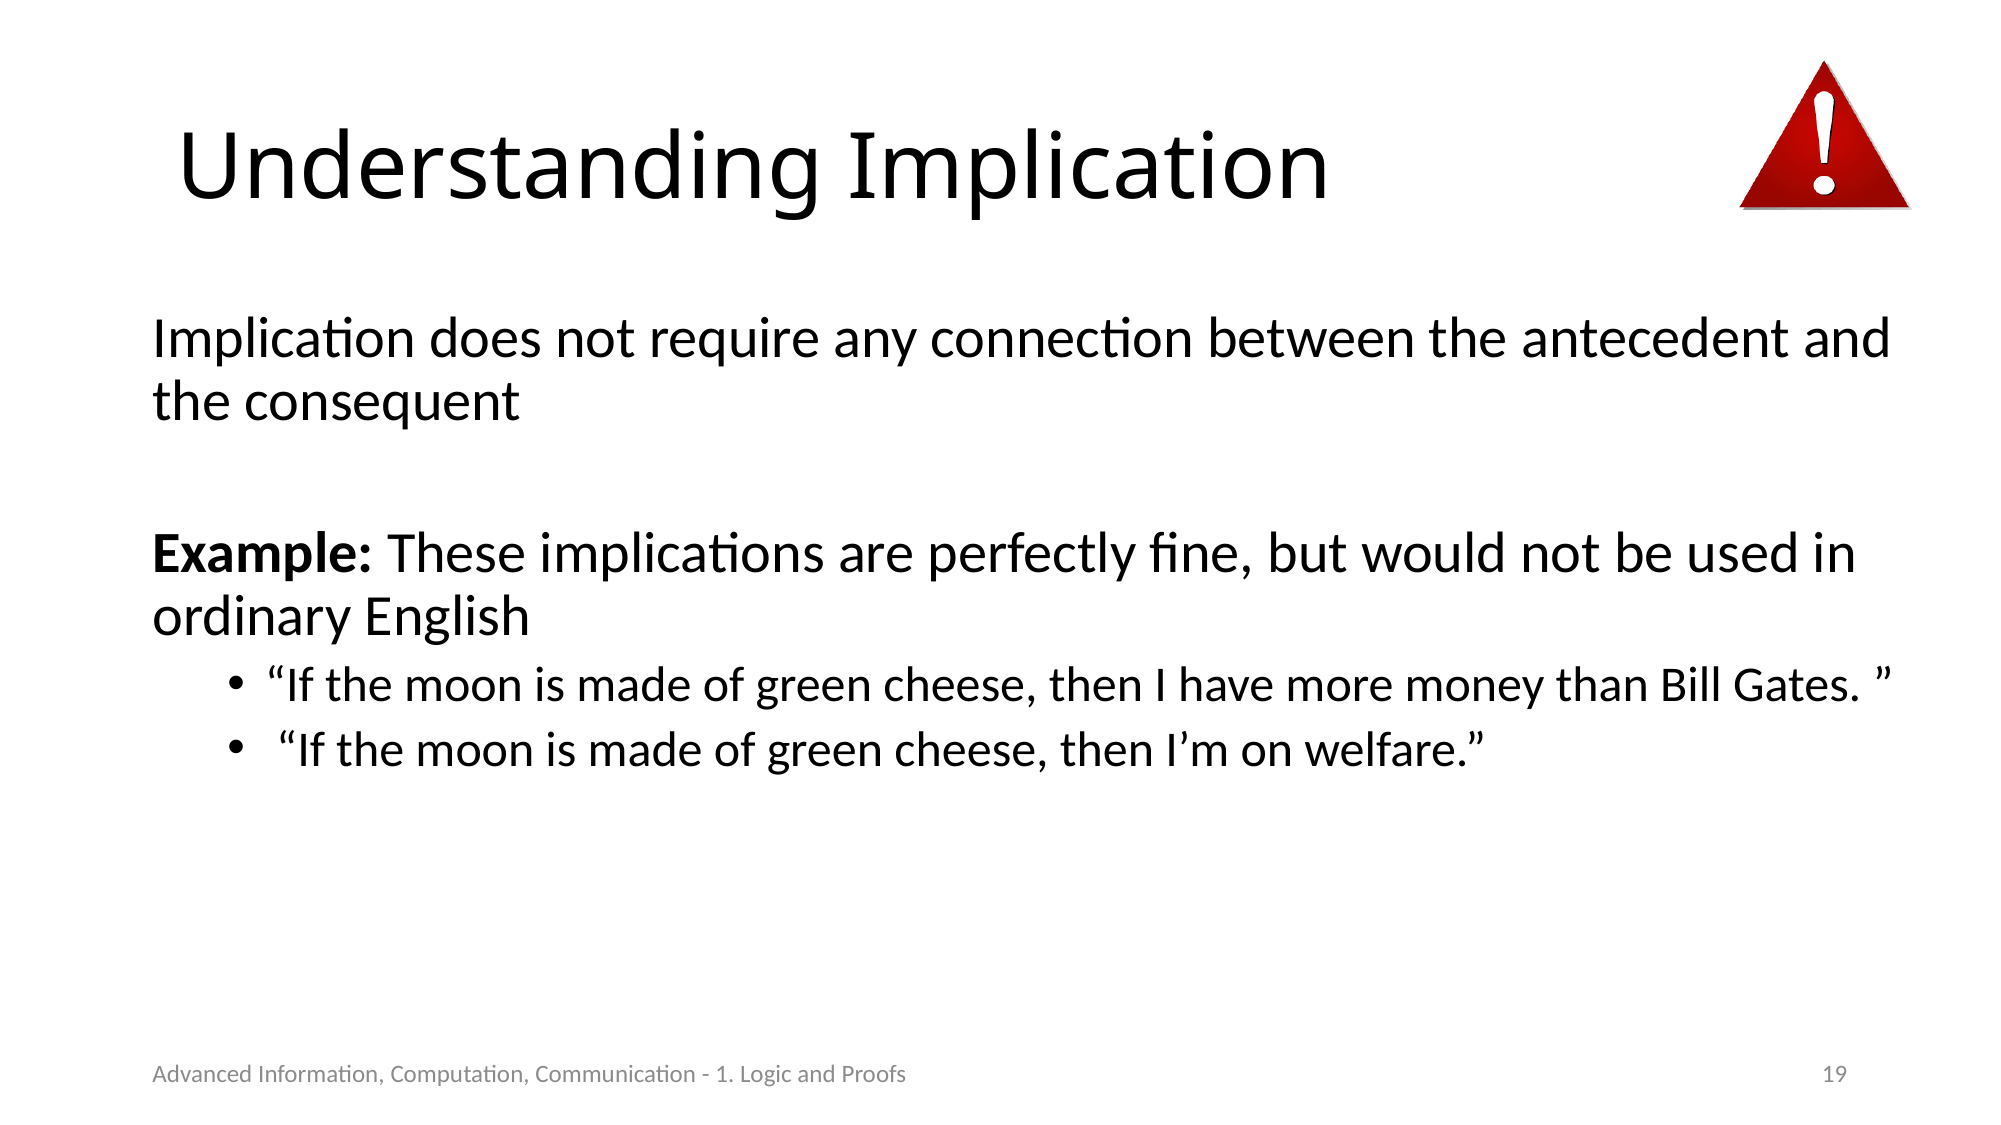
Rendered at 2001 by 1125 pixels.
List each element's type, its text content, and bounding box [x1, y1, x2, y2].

slide_number 19 [1412, 1042, 1863, 1103]
title Understanding Implication [137, 59, 1863, 278]
list Implication does not require any connection between the antecedent and the consequent Example: These implications are perfectly fine, but would not be used in ordinary English “If the moon is made of green cheese, then I have more money than Bill Gates. ” “If the moon is made of green cheese, then I’m on welfare.” [137, 299, 1912, 1014]
picture [1737, 59, 1912, 211]
footer Advanced Information, Computation, Communication - 1. Logic and Proofs [137, 1042, 1338, 1103]
